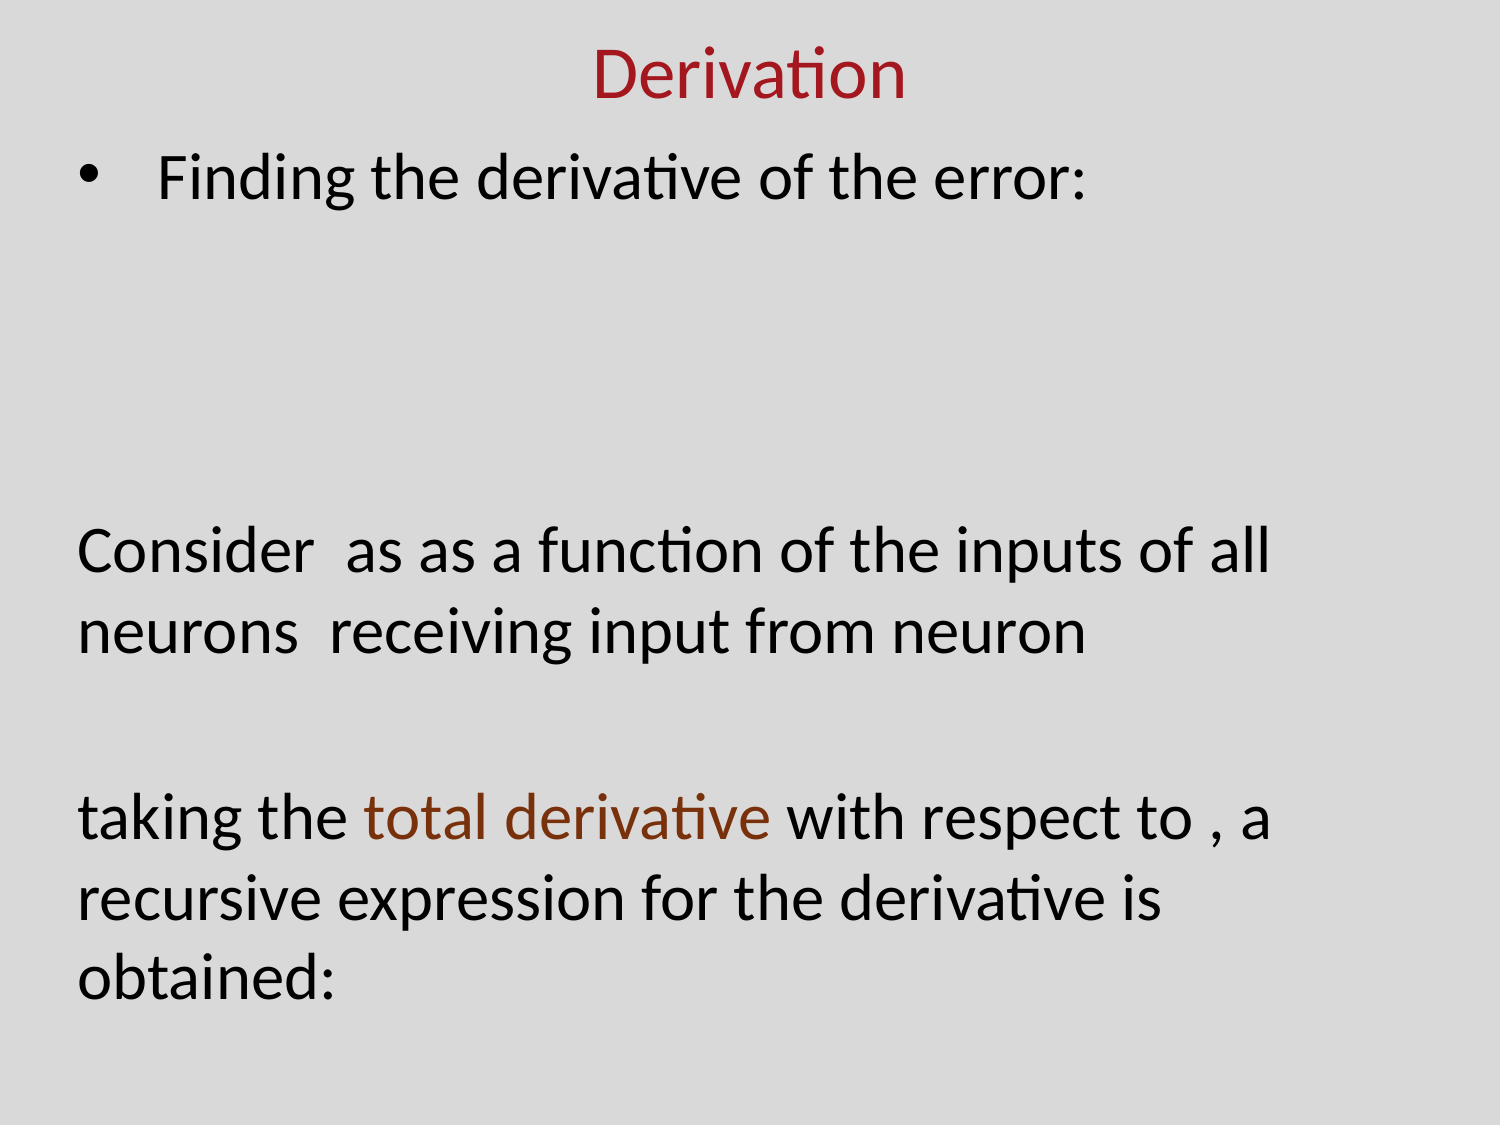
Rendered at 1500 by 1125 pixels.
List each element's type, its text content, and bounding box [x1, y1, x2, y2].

title Derivation [75, 0, 1425, 138]
